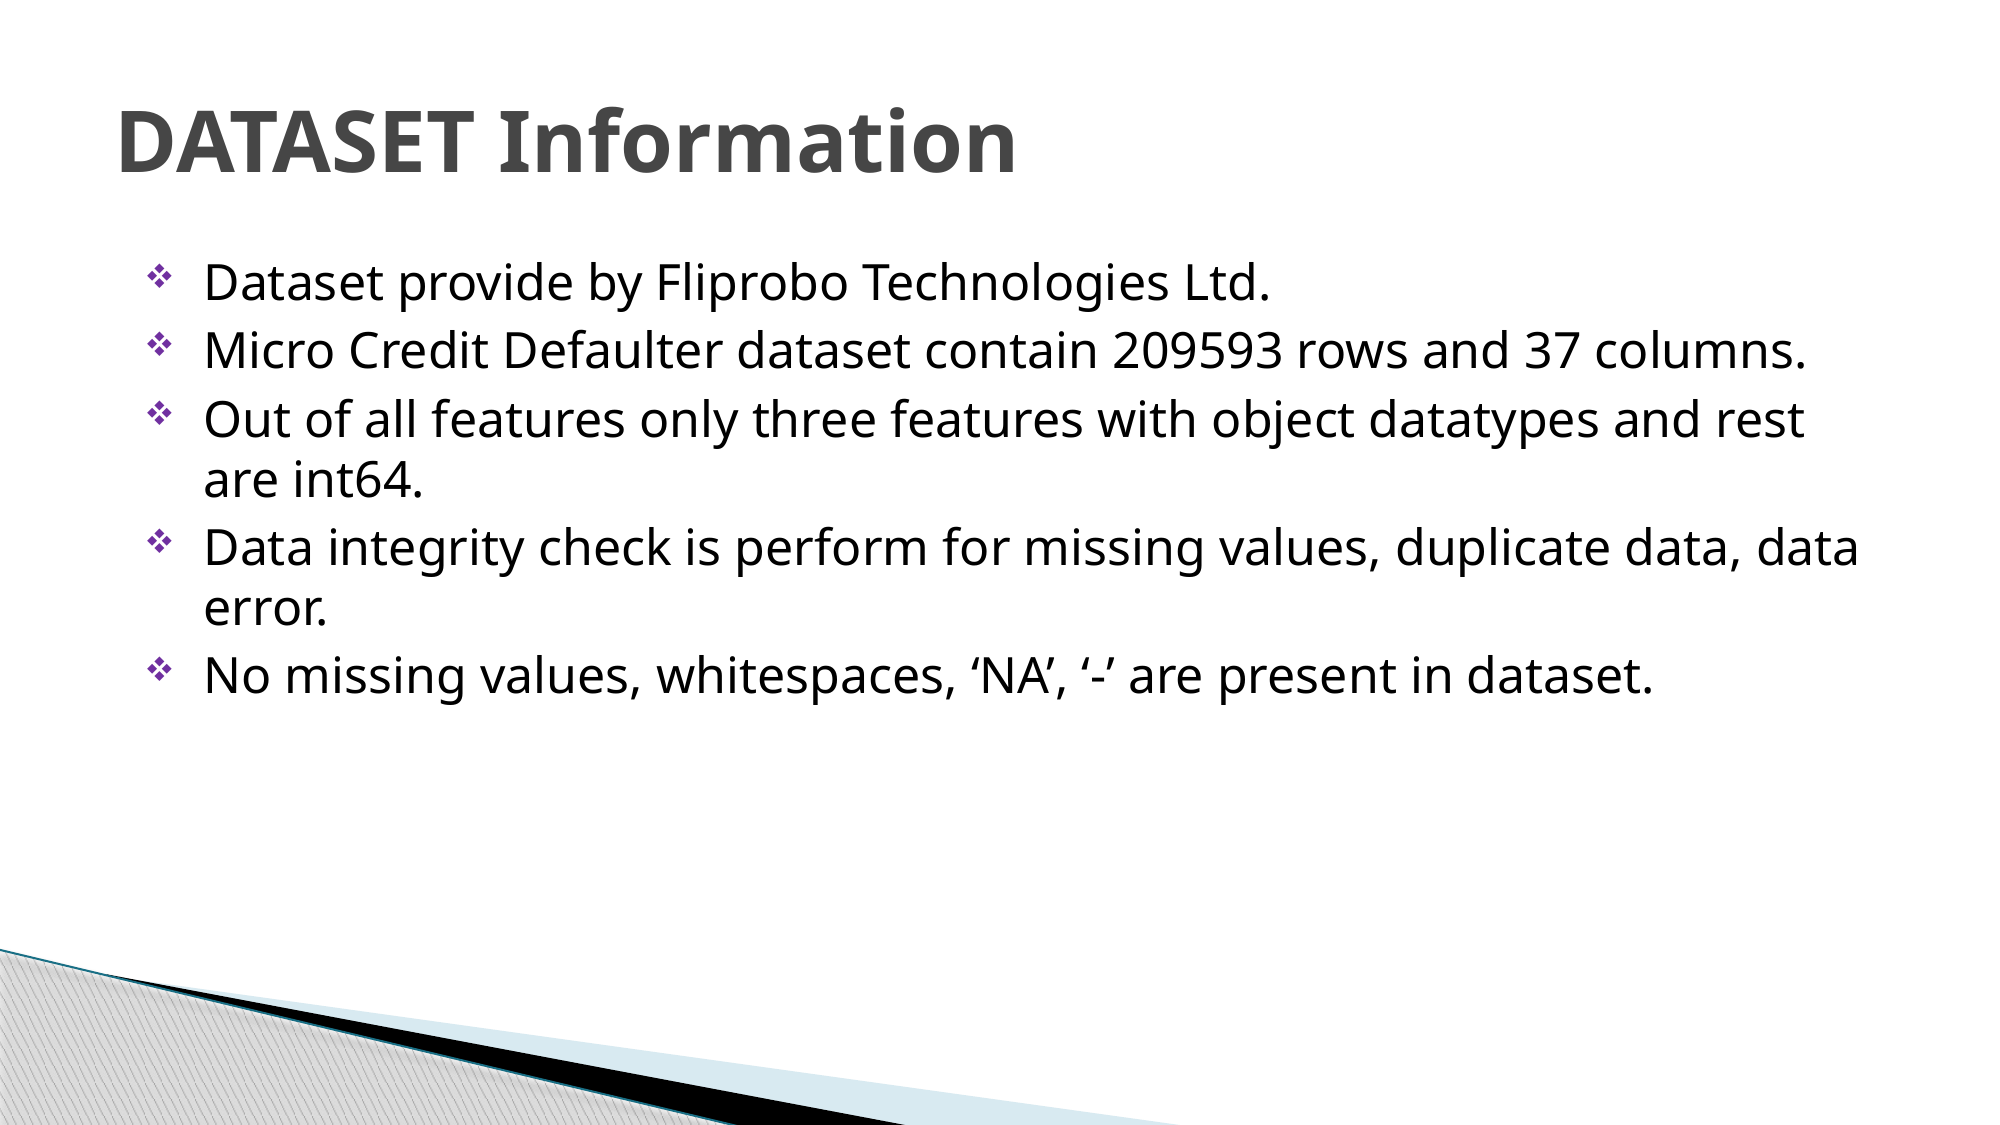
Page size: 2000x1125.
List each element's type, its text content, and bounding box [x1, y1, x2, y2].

list Dataset provide by Fliprobo Technologies Ltd. Micro Credit Defaulter dataset contain 209593 rows and 37 columns. Out of all features only three features with object datatypes and rest are int64. Data integrity check is perform for missing values, duplicate data, data error. No missing values, whitespaces, ‘NA’, ‘-’ are present in dataset. [99, 243, 1900, 986]
title DATASET Information [99, 45, 1900, 233]
